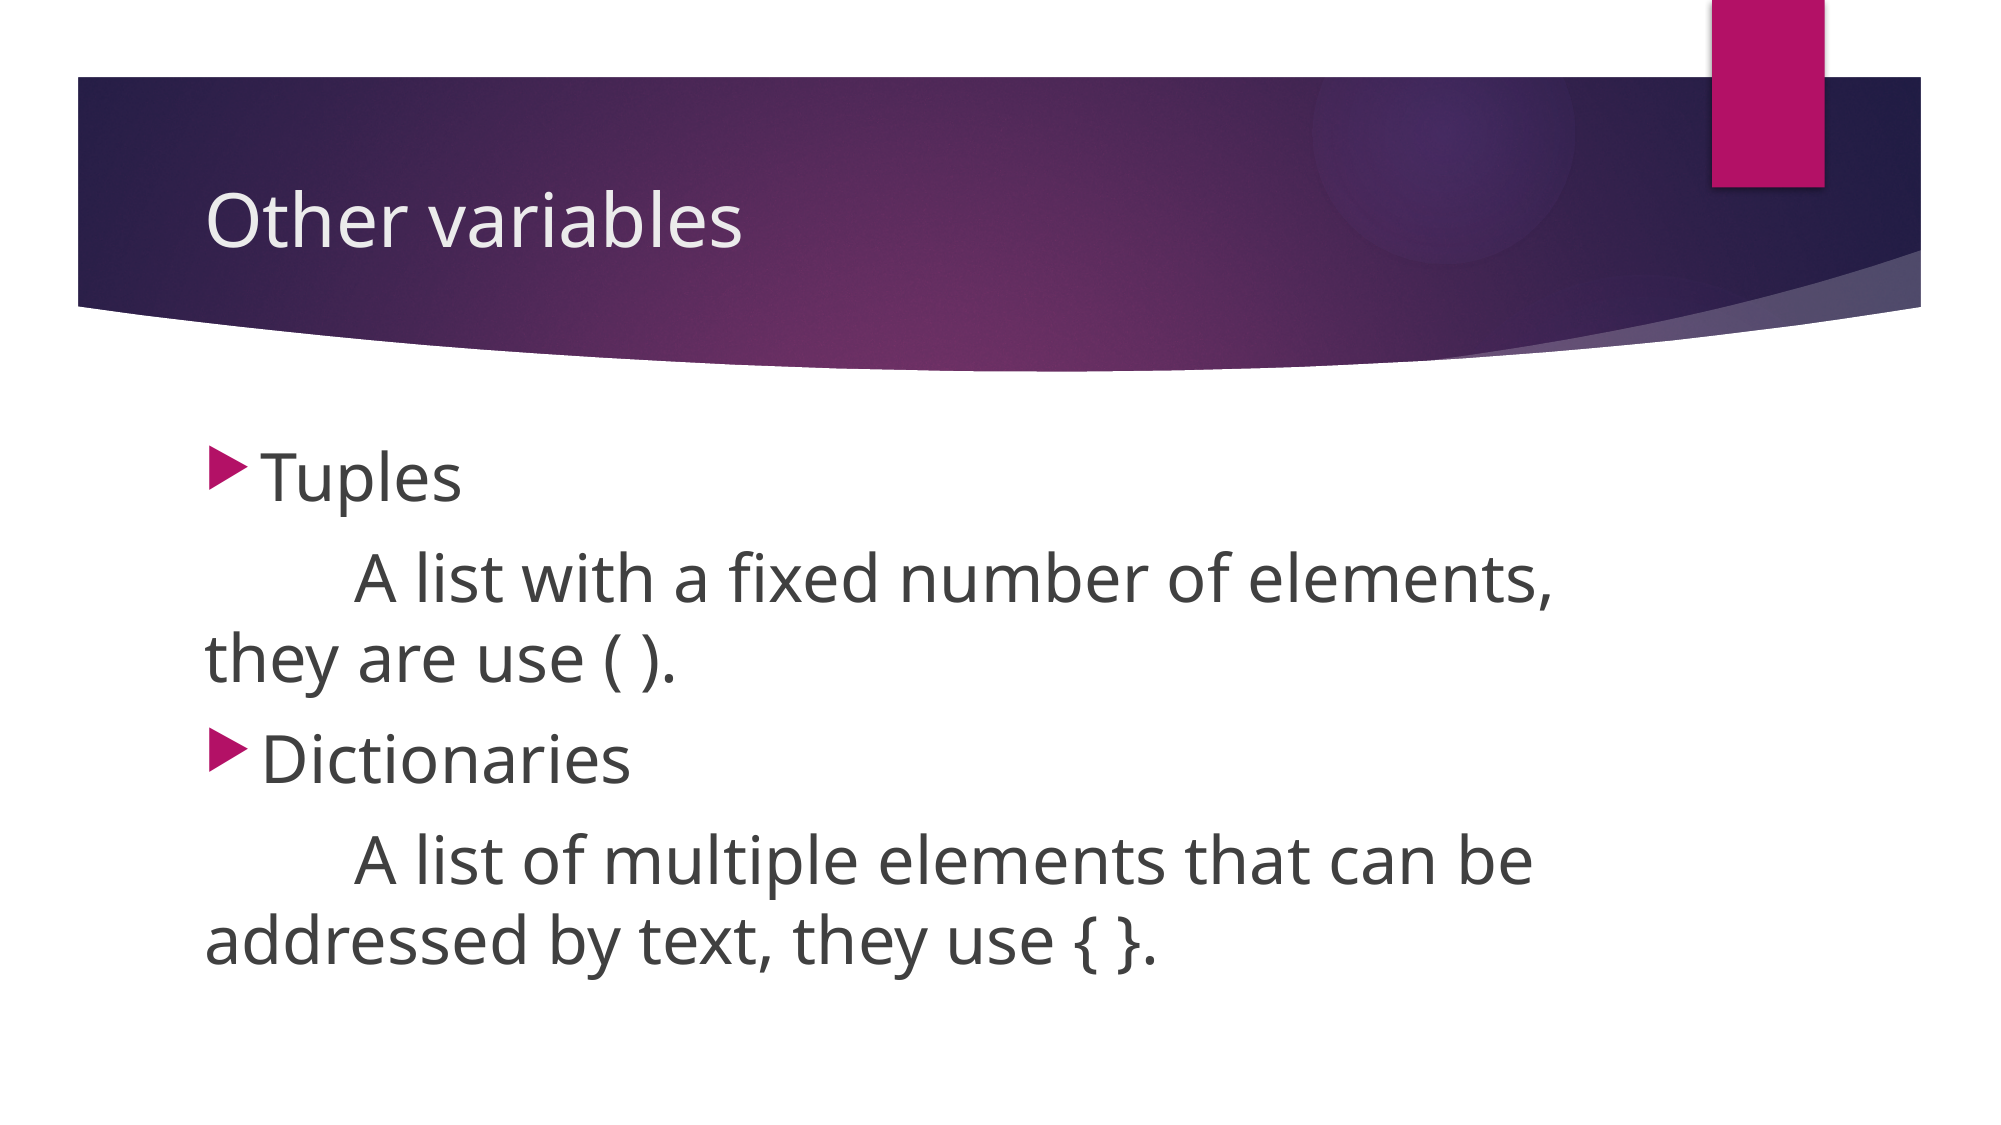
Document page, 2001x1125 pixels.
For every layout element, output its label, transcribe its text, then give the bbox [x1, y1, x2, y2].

title Other variables [189, 159, 1627, 276]
list Tuples A list with a fixed number of elements, they are use ( ). Dictionaries A list of multiple elements that can be addressed by text, they use { }. [189, 427, 1638, 988]
